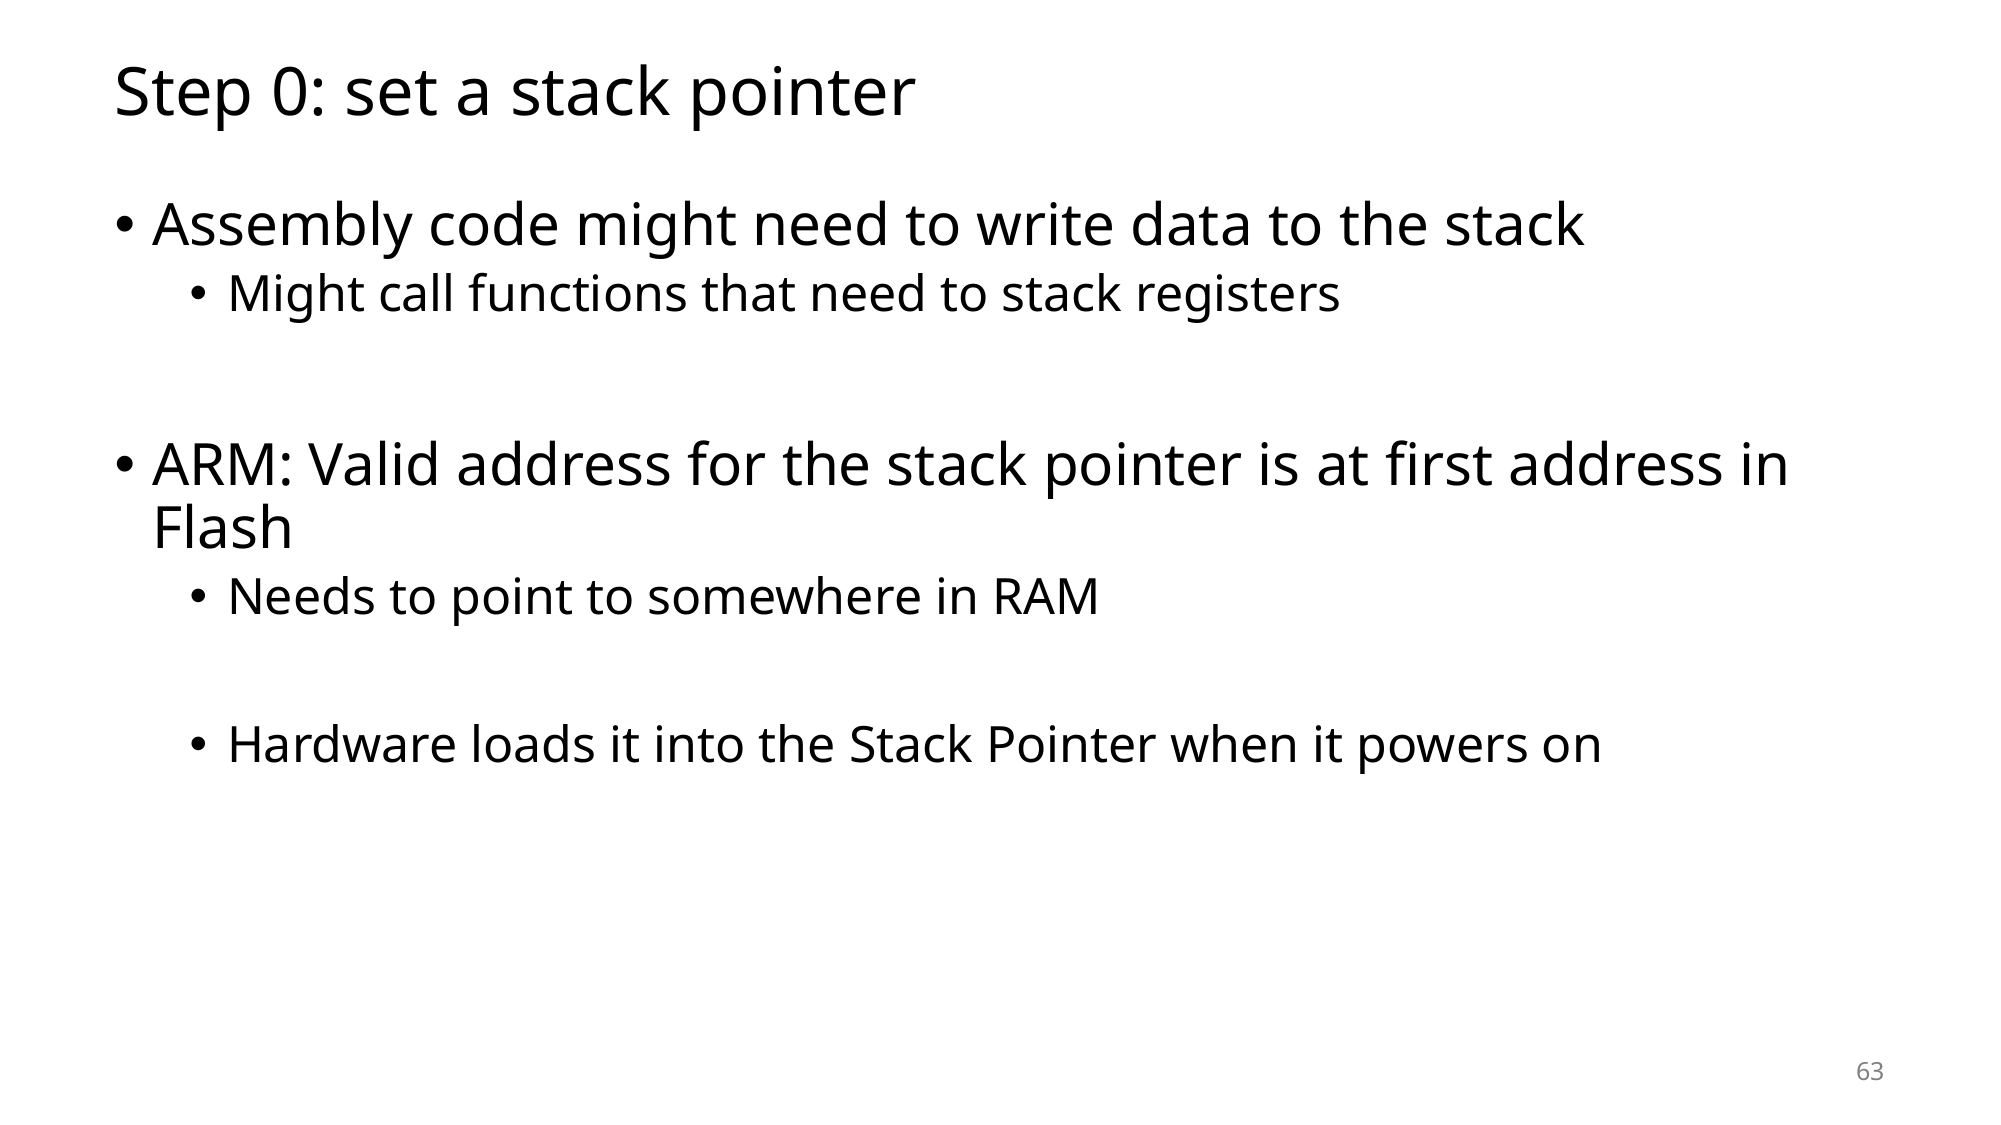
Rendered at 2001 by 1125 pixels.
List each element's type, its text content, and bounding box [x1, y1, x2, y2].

slide_number 63 [1749, 1042, 1900, 1103]
list Assembly code might need to write data to the stack Might call functions that need to stack registers ARM: Valid address for the stack pointer is at first address in Flash Needs to point to somewhere in RAM Hardware loads it into the Stack Pointer when it powers on [99, 187, 1900, 1013]
title Step 0: set a stack pointer [99, 37, 1900, 150]
